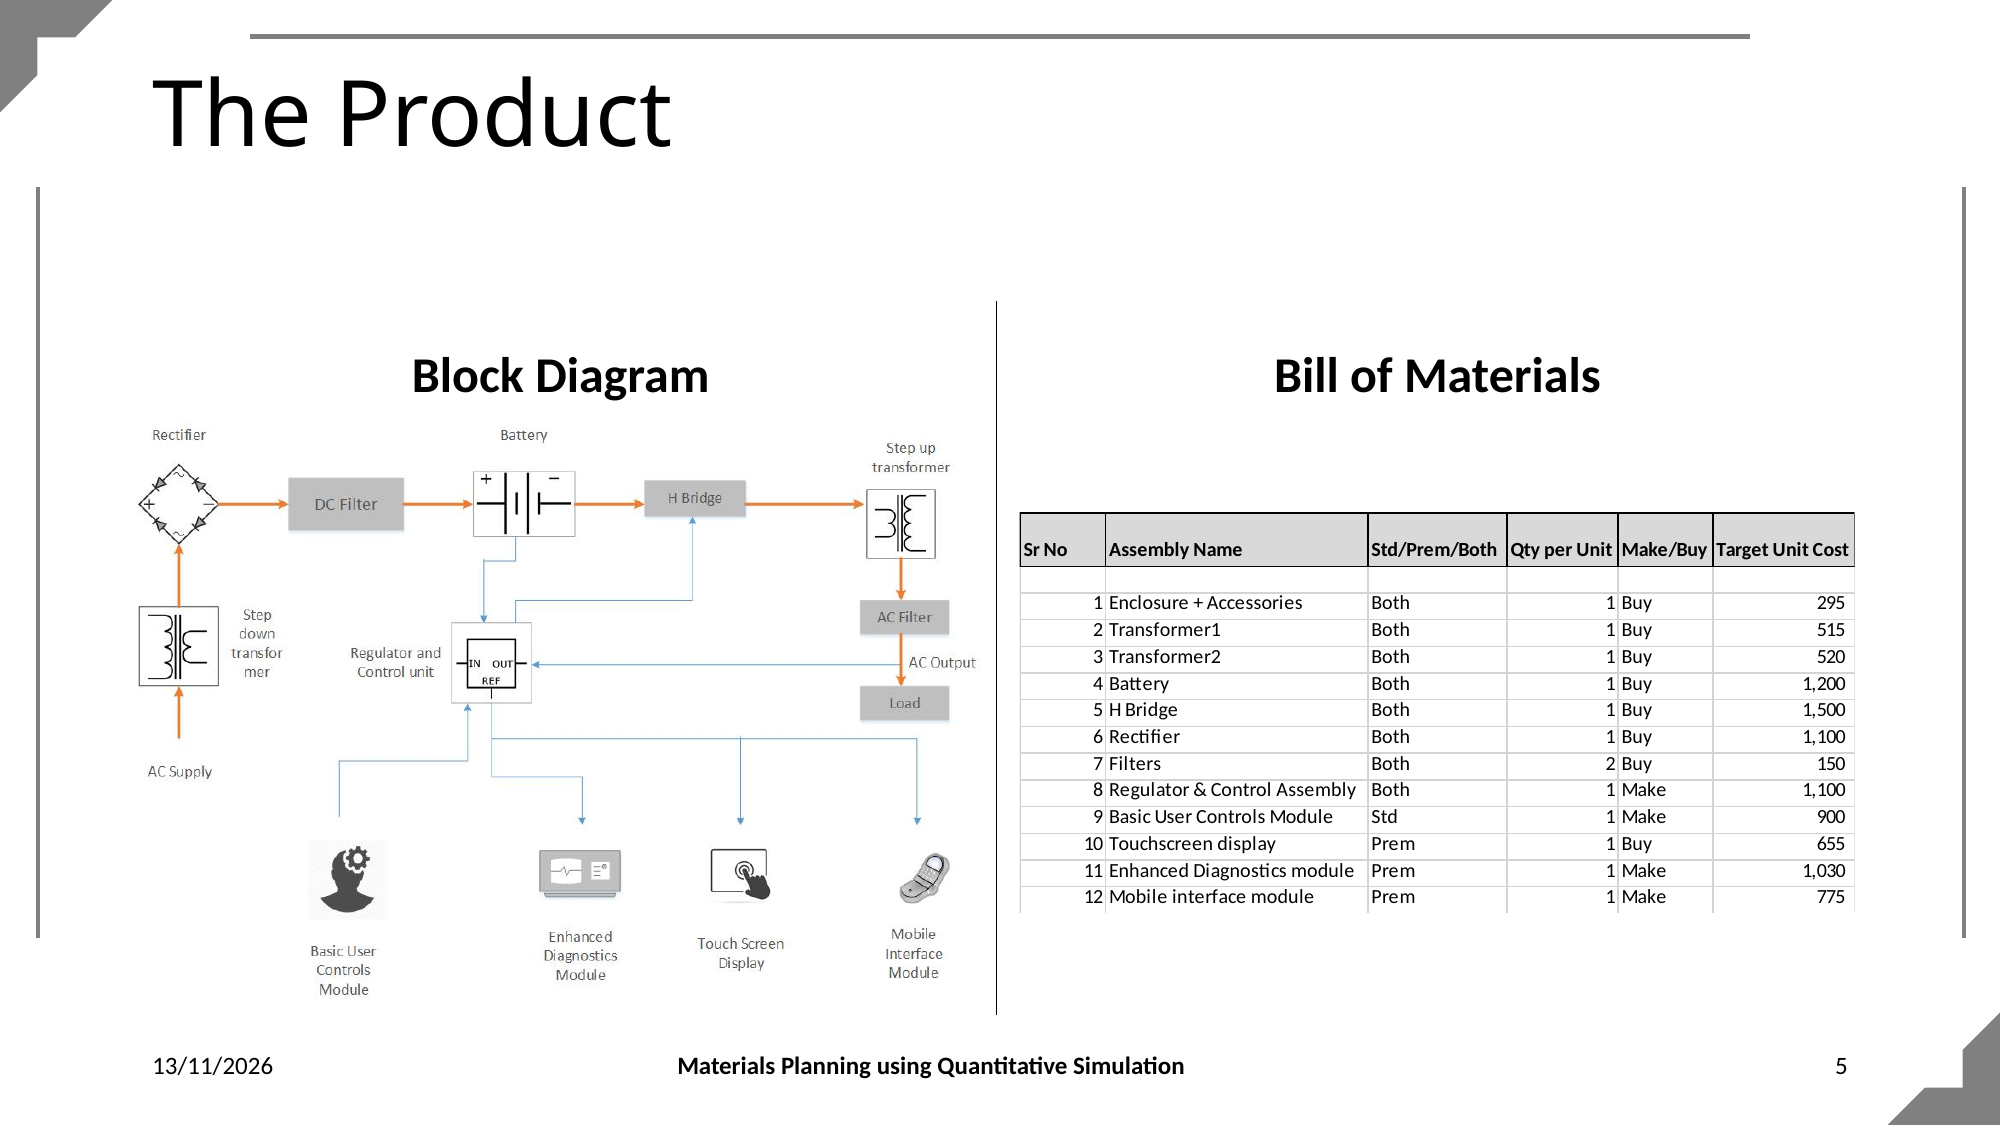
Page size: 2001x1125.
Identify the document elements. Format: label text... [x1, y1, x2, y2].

footer Materials Planning using Quantitative Simulation [662, 1042, 1338, 1103]
list Block Diagram [137, 275, 984, 411]
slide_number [137, 1042, 588, 1103]
list Bill of Materials [1012, 275, 1863, 411]
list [137, 420, 984, 1007]
slide_number 5 [1412, 1042, 1863, 1103]
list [1019, 512, 1856, 915]
title The Product [137, 59, 1863, 278]
